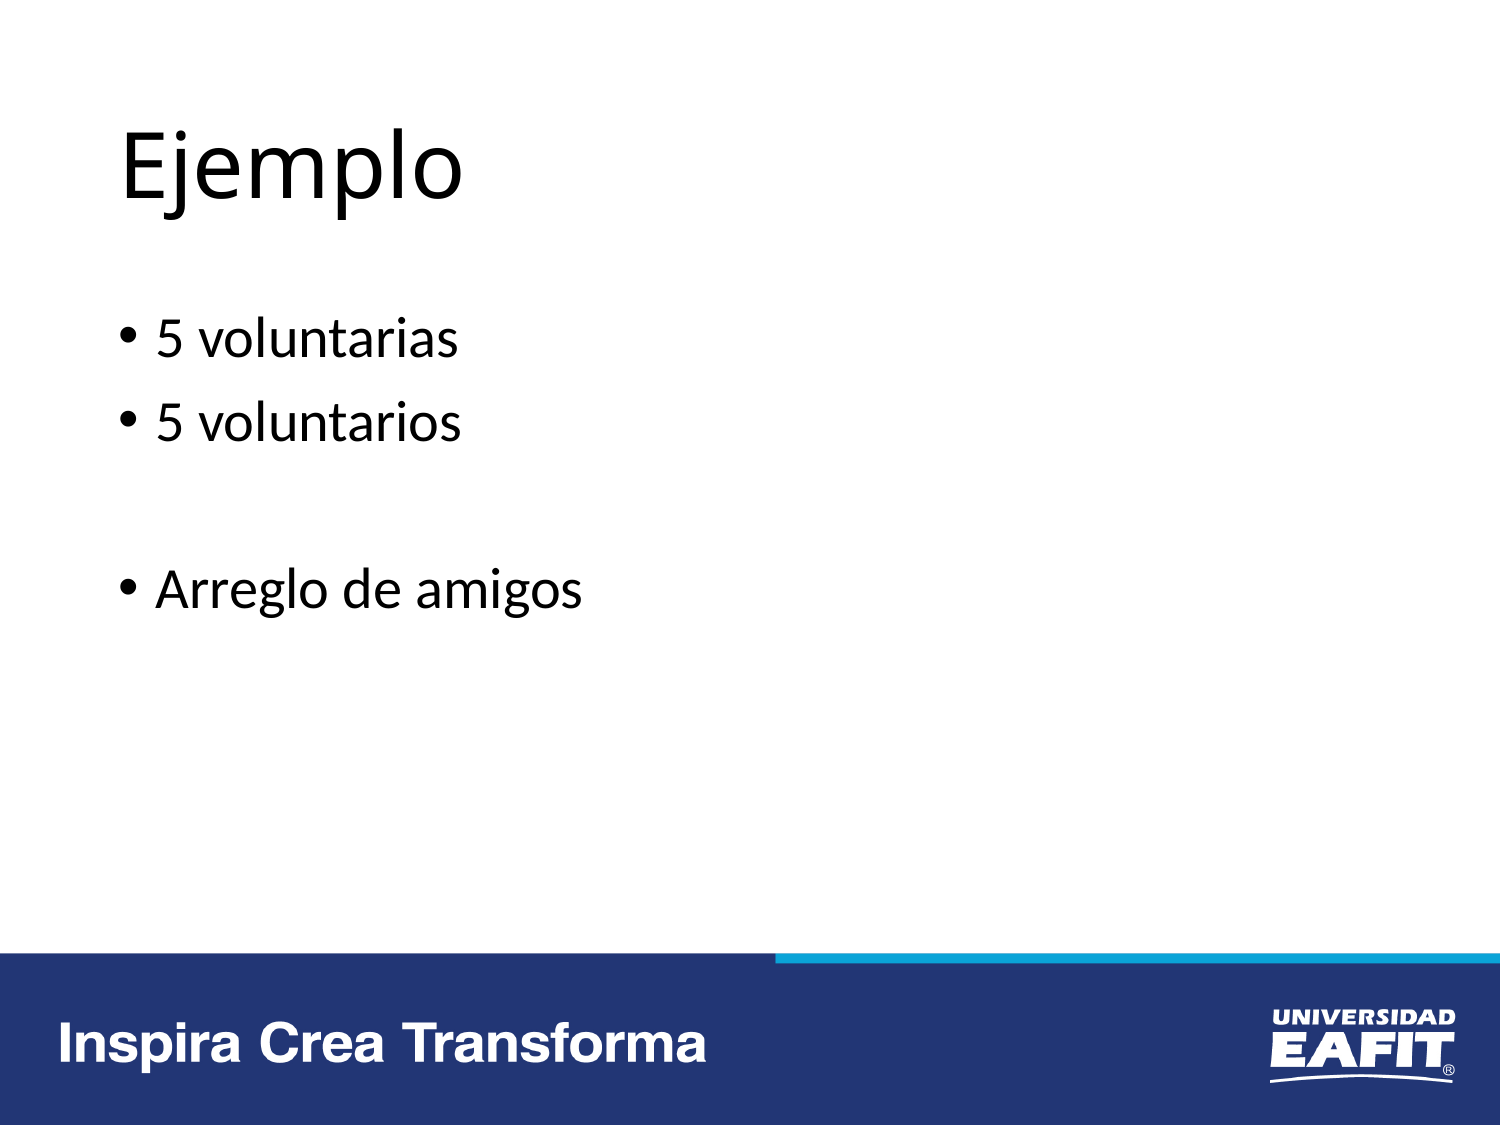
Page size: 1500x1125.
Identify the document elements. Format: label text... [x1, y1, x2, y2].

list 5 voluntarias 5 voluntarios Arreglo de amigos [103, 299, 1397, 1014]
title Ejemplo [103, 59, 1397, 278]
picture [0, 0, 1500, 1125]
